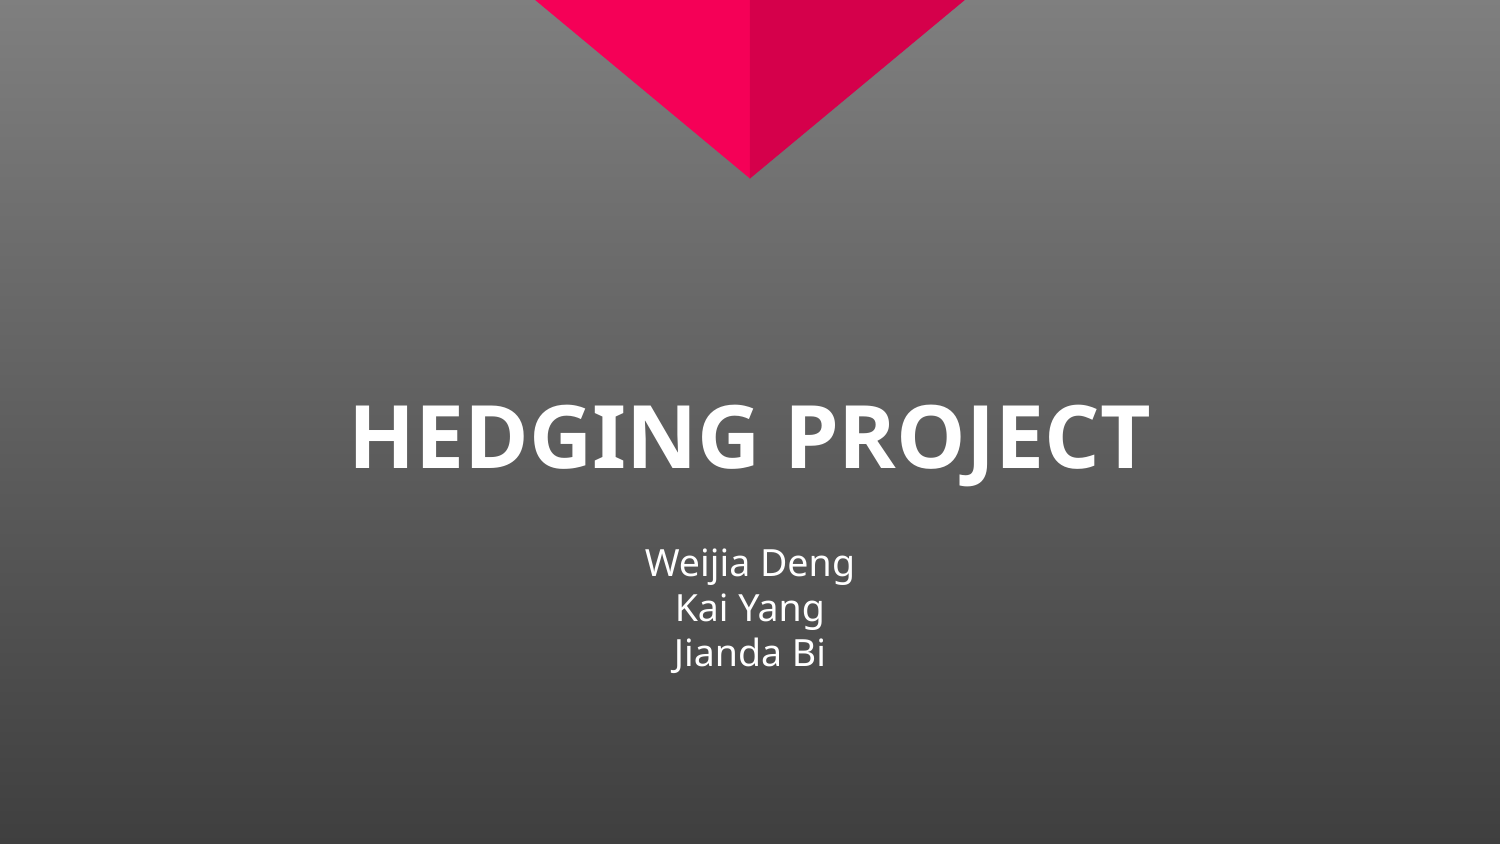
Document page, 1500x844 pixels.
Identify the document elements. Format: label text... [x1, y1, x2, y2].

title HEDGING PROJECT [185, 229, 1315, 502]
subtitle Weijia Deng Kai Yang Jianda Bi [185, 524, 1315, 615]
